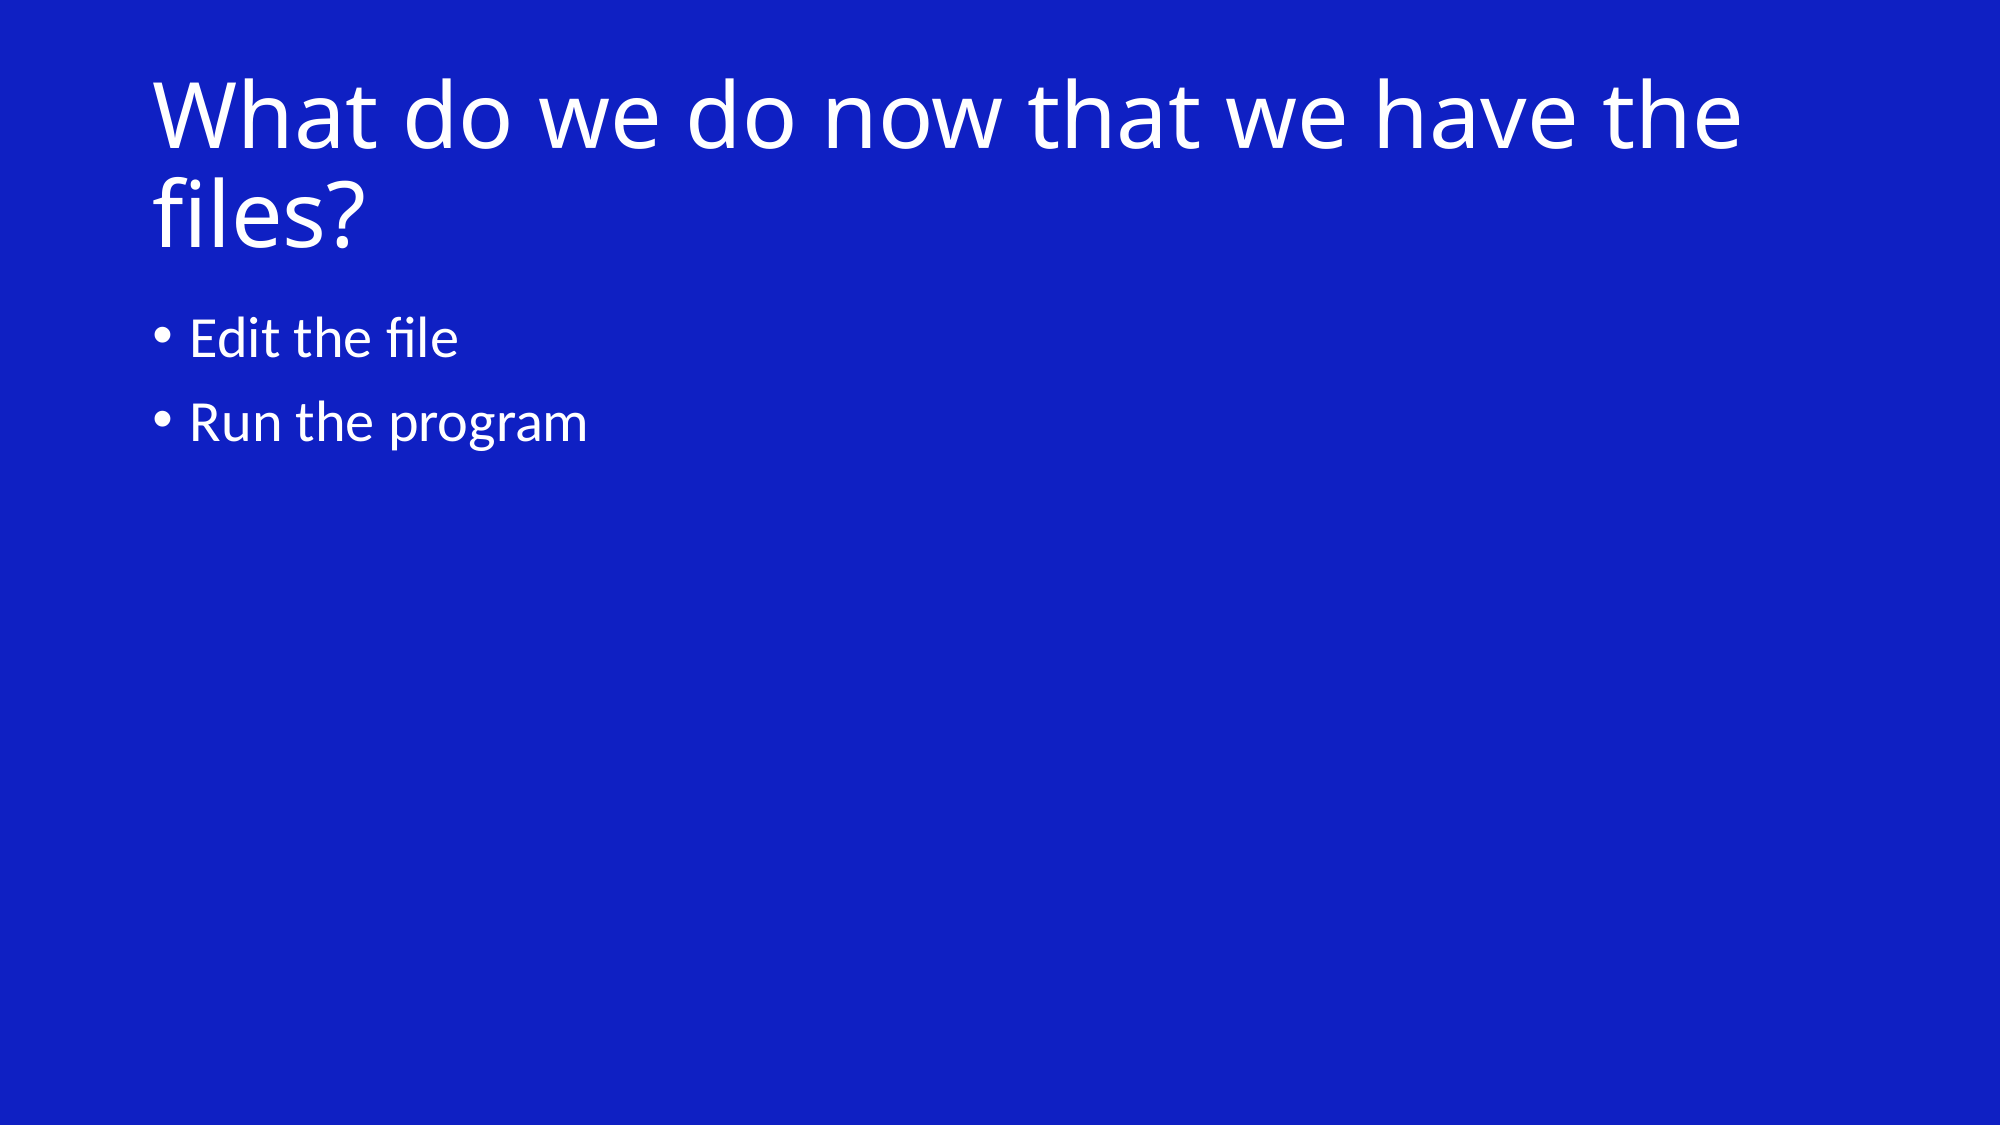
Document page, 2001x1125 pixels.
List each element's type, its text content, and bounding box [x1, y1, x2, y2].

list Edit the file Run the program [137, 299, 1863, 1014]
title What do we do now that we have the files? [137, 59, 1863, 278]
